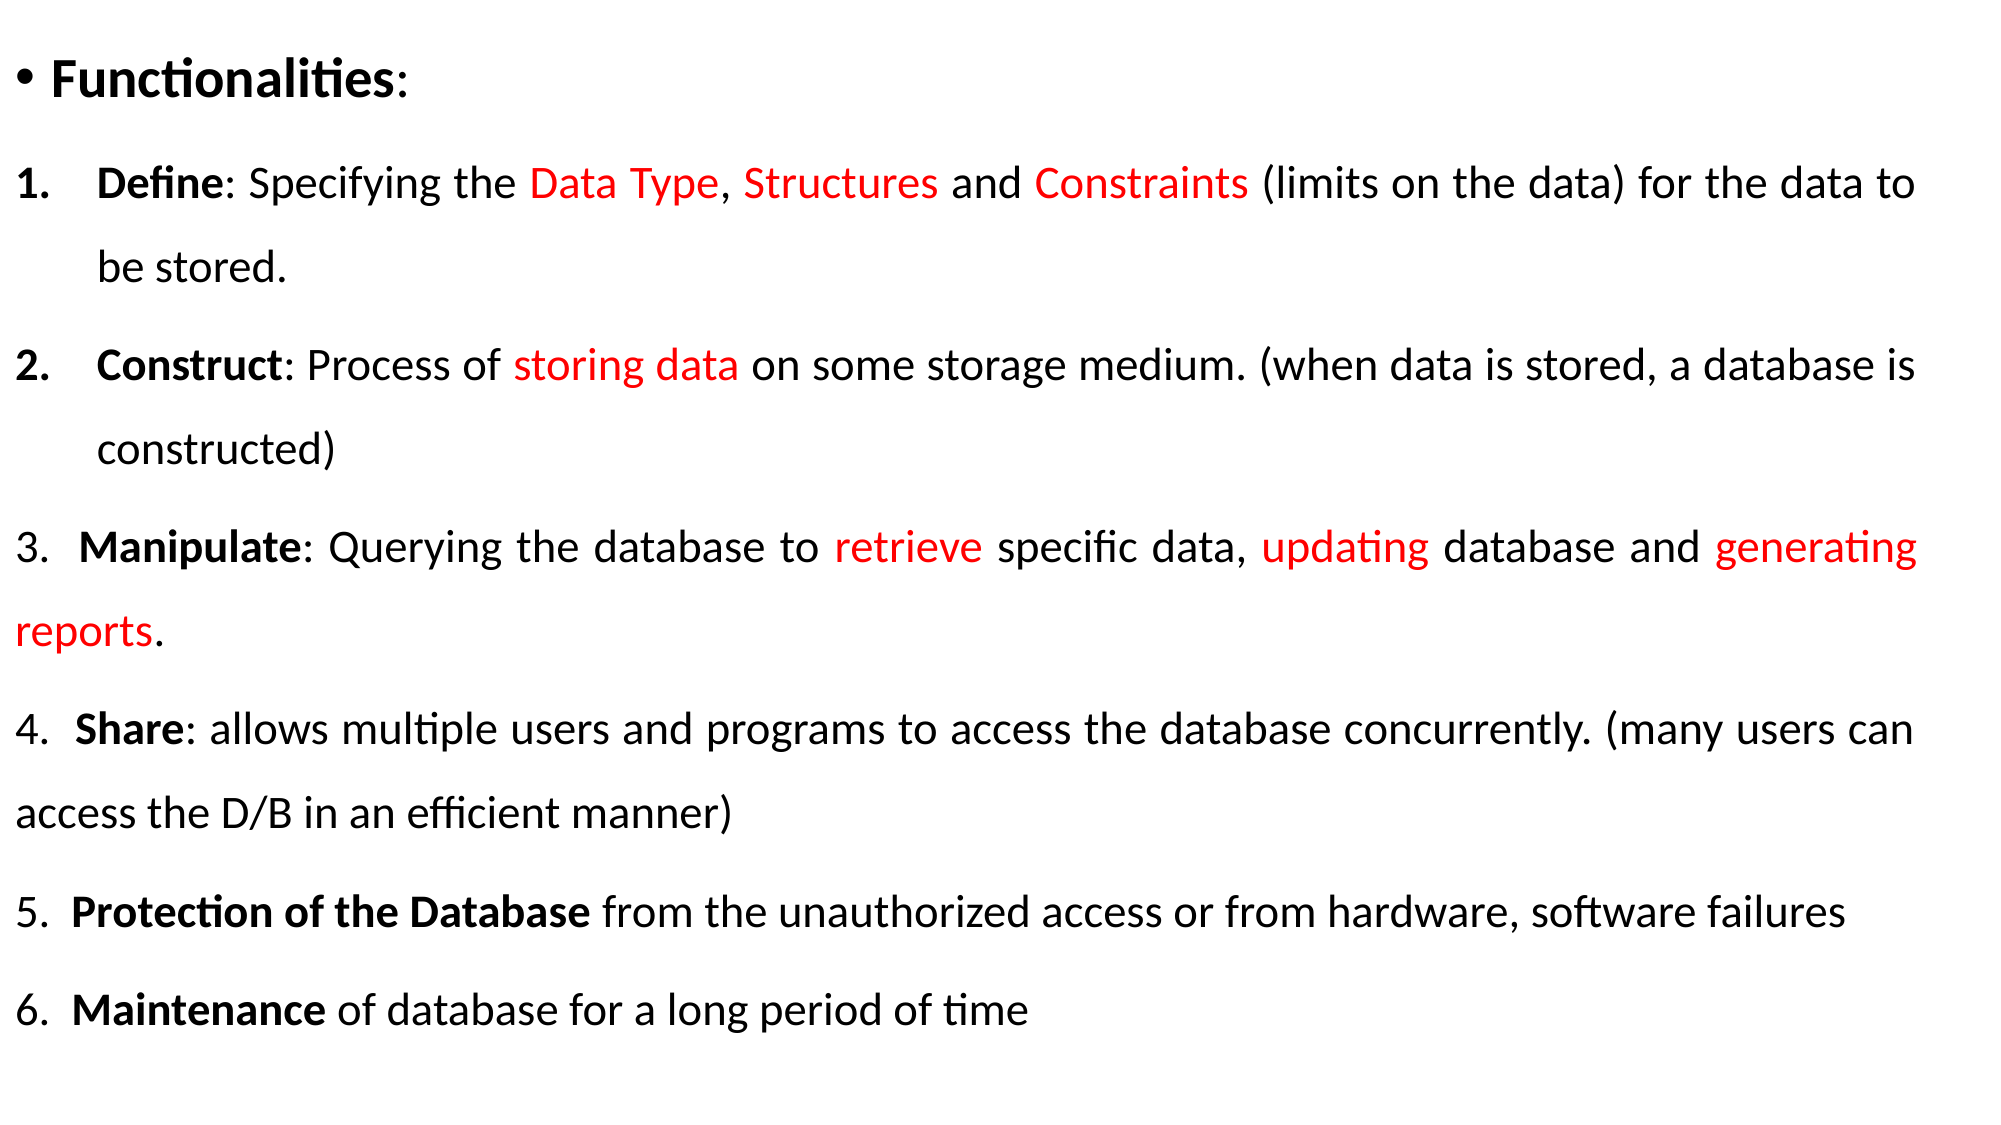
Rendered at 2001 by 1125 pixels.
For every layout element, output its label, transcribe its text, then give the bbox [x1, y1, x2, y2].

list Functionalities: Define: Specifying the Data Type, Structures and Constraints (limits on the data) for the data to be stored. Construct: Process of storing data on some storage medium. (when data is stored, a database is constructed) 3. Manipulate: Querying the database to retrieve specific data, updating database and generating reports. 4. Share: allows multiple users and programs to access the database concurrently. (many users can access the D/B in an efficient manner) 5. Protection of the Database from the unauthorized access or from hardware, software failures 6. Maintenance of database for a long period of time [0, 0, 1933, 1048]
